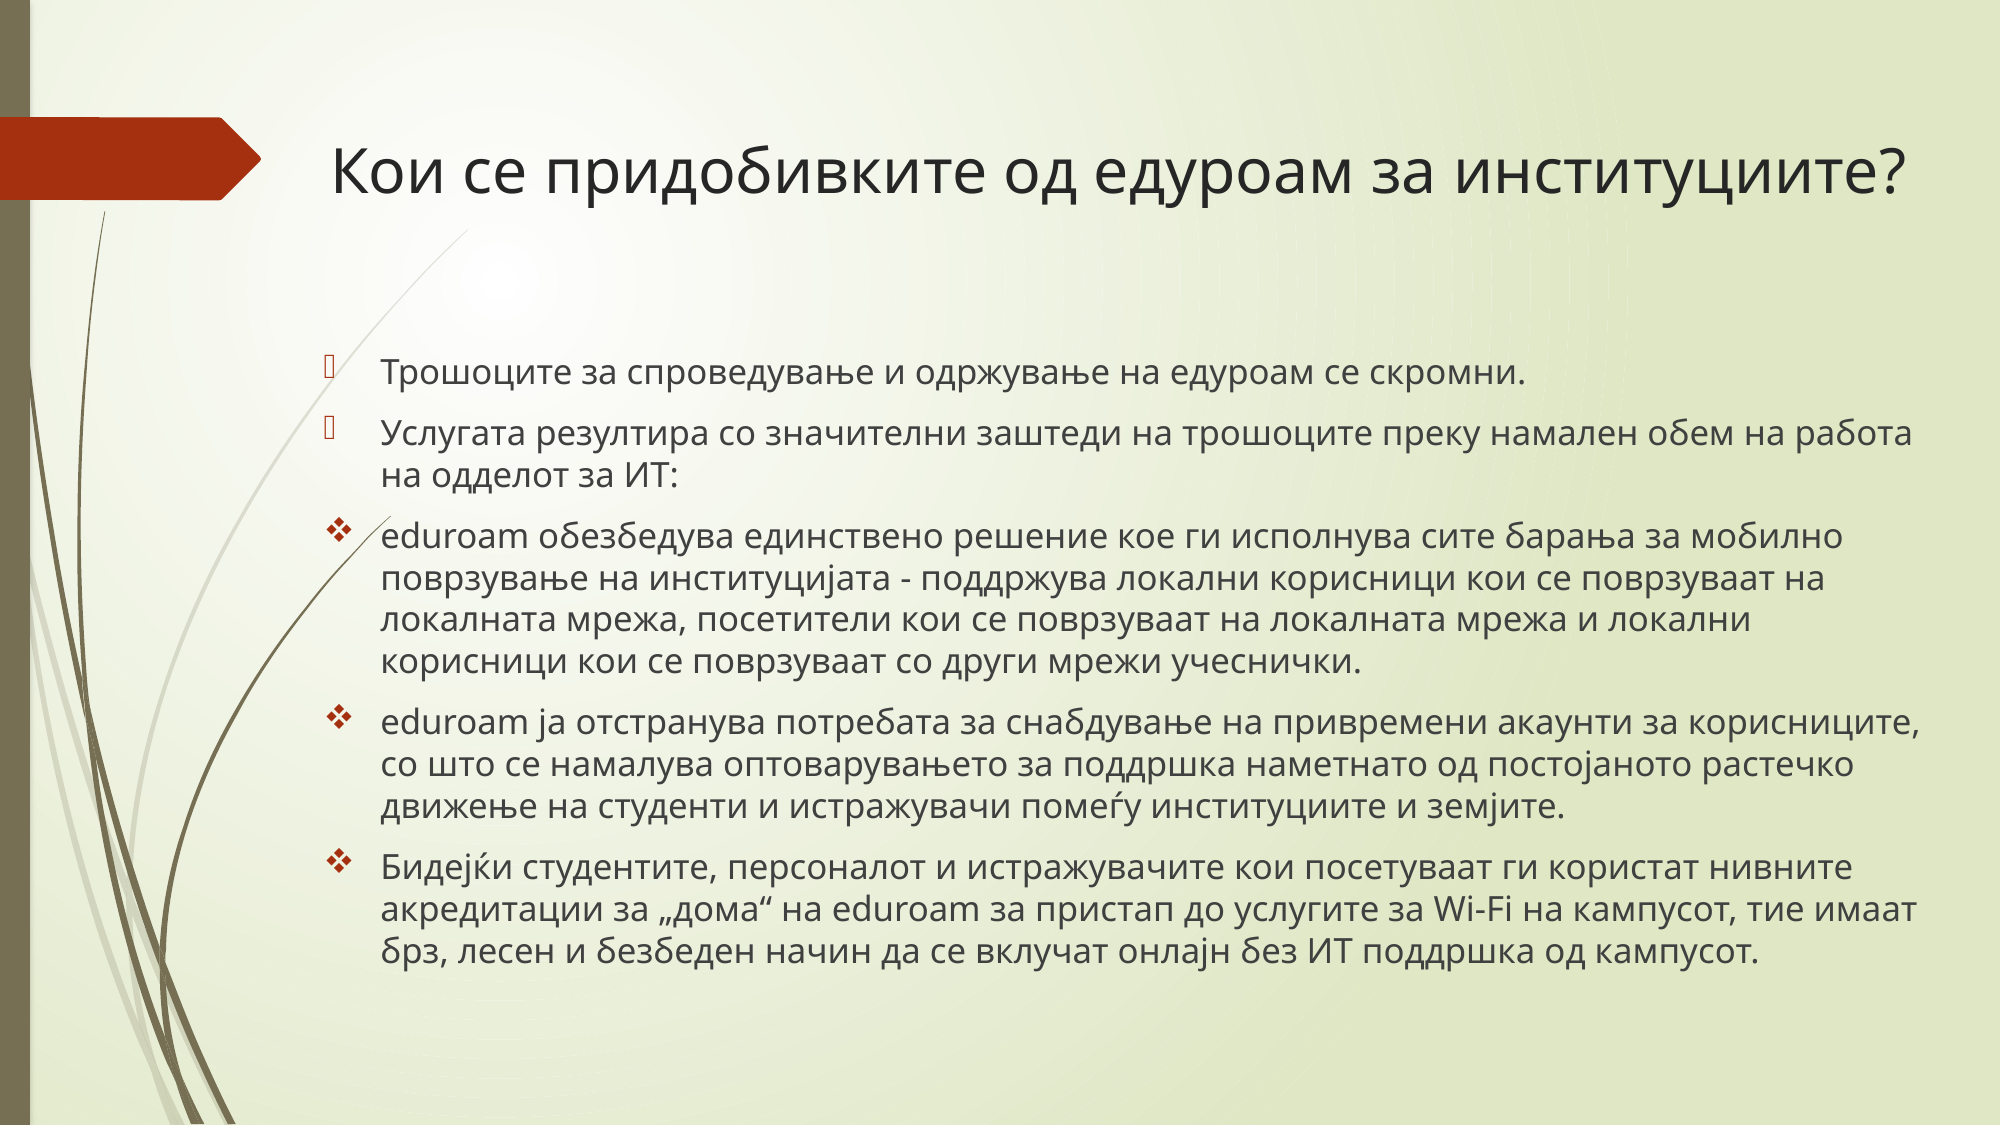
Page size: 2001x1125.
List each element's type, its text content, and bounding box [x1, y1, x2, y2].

text_box Кои се придобивките од едуроам за институциите? [314, 123, 1988, 260]
list Трошоците за спроведување и одржување на едуроам се скромни. Услугата резултира со значителни заштеди на трошоците преку намален обем на работа на одделот за ИТ: eduroam обезбедува единствено решение кое ги исполнува сите барања за мобилно поврзување на институцијата - поддржува локални корисници кои се поврзуваат на локалната мрежа, посетители кои се поврзуваат на локалната мрежа и локални корисници кои се поврзуваат со други мрежи учеснички. eduroam ја отстранува потребата за снабдување на привремени акаунти за корисниците, со што се намалува оптоварувањето за поддршка наметнато од постојаното растечко движење на студенти и истражувачи помеѓу институциите и земјите. Бидејќи студентите, персоналот и истражувачите кои посетуваат ги користат нивните акредитации за „дома“ на eduroam за пристап до услугите за Wi-Fi на кампусот, тие имаат брз, лесен и безбеден начин да се вклучат онлајн без ИТ поддршка од кампусот. [308, 341, 1960, 1023]
